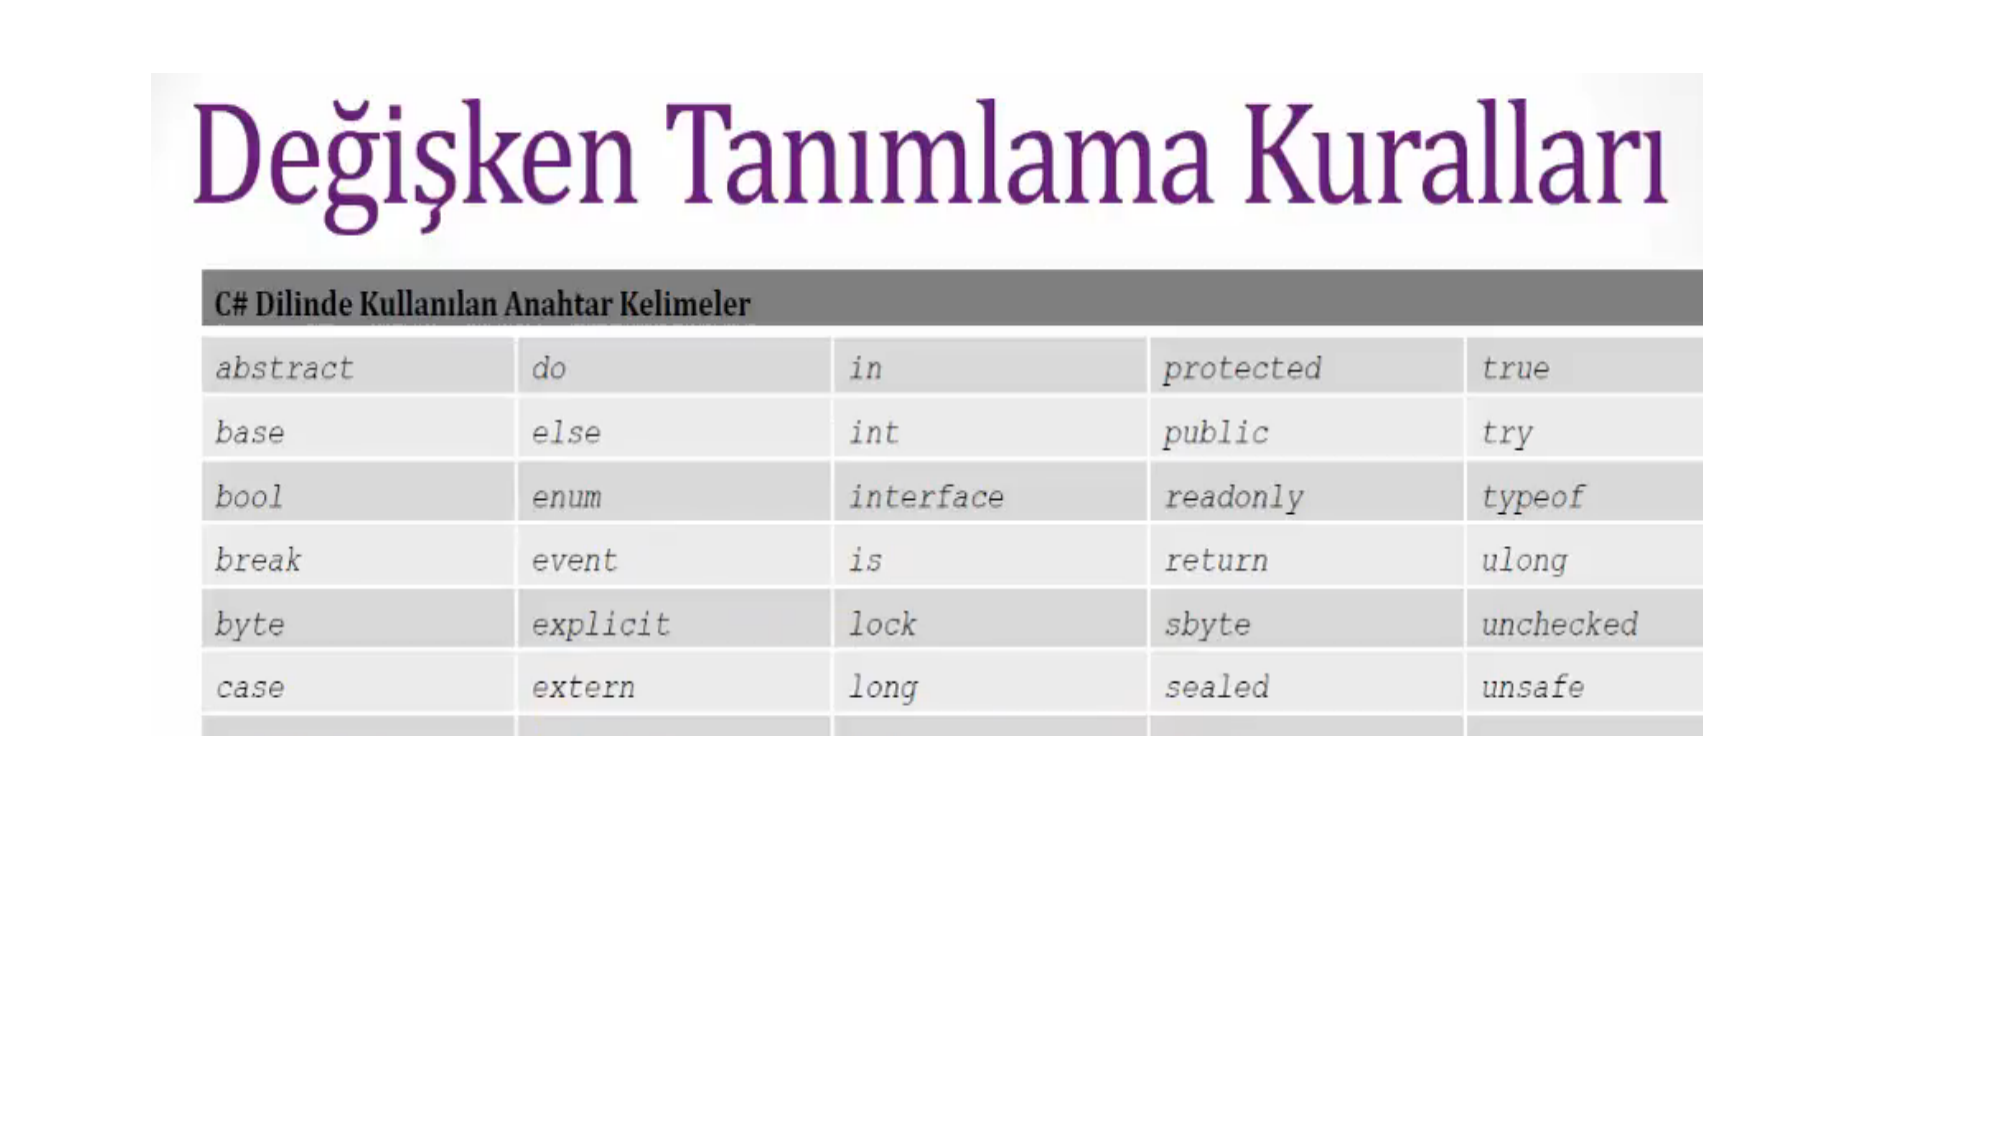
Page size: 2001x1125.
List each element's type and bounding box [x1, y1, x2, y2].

picture [151, 73, 1703, 736]
